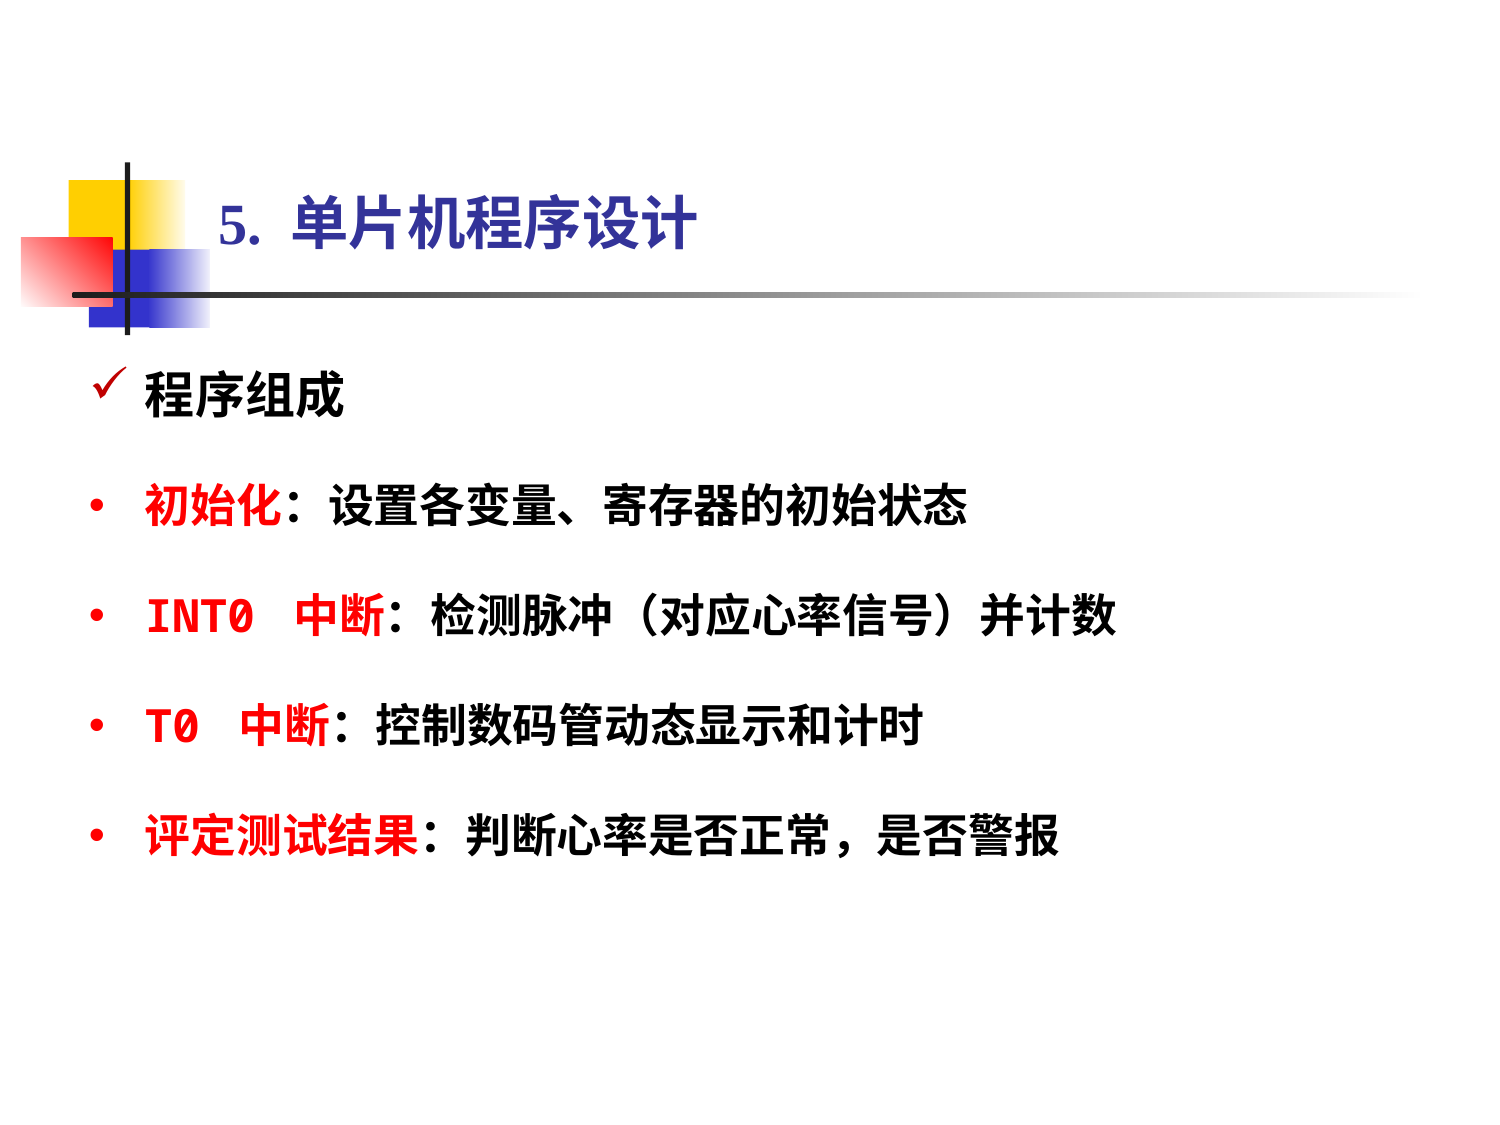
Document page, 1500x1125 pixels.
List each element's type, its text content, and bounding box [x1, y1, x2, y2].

title 5. 单片机程序设计 [203, 163, 1046, 264]
text_box 初始化：设置各变量、寄存器的初始状态 INT0 中断：检测脉冲（对应心率信号）并计数 T0 中断：控制数码管动态显示和计时 评定测试结果：判断心率是否正常，是否警报 [74, 469, 1325, 870]
text_box 程序组成 [73, 326, 672, 431]
